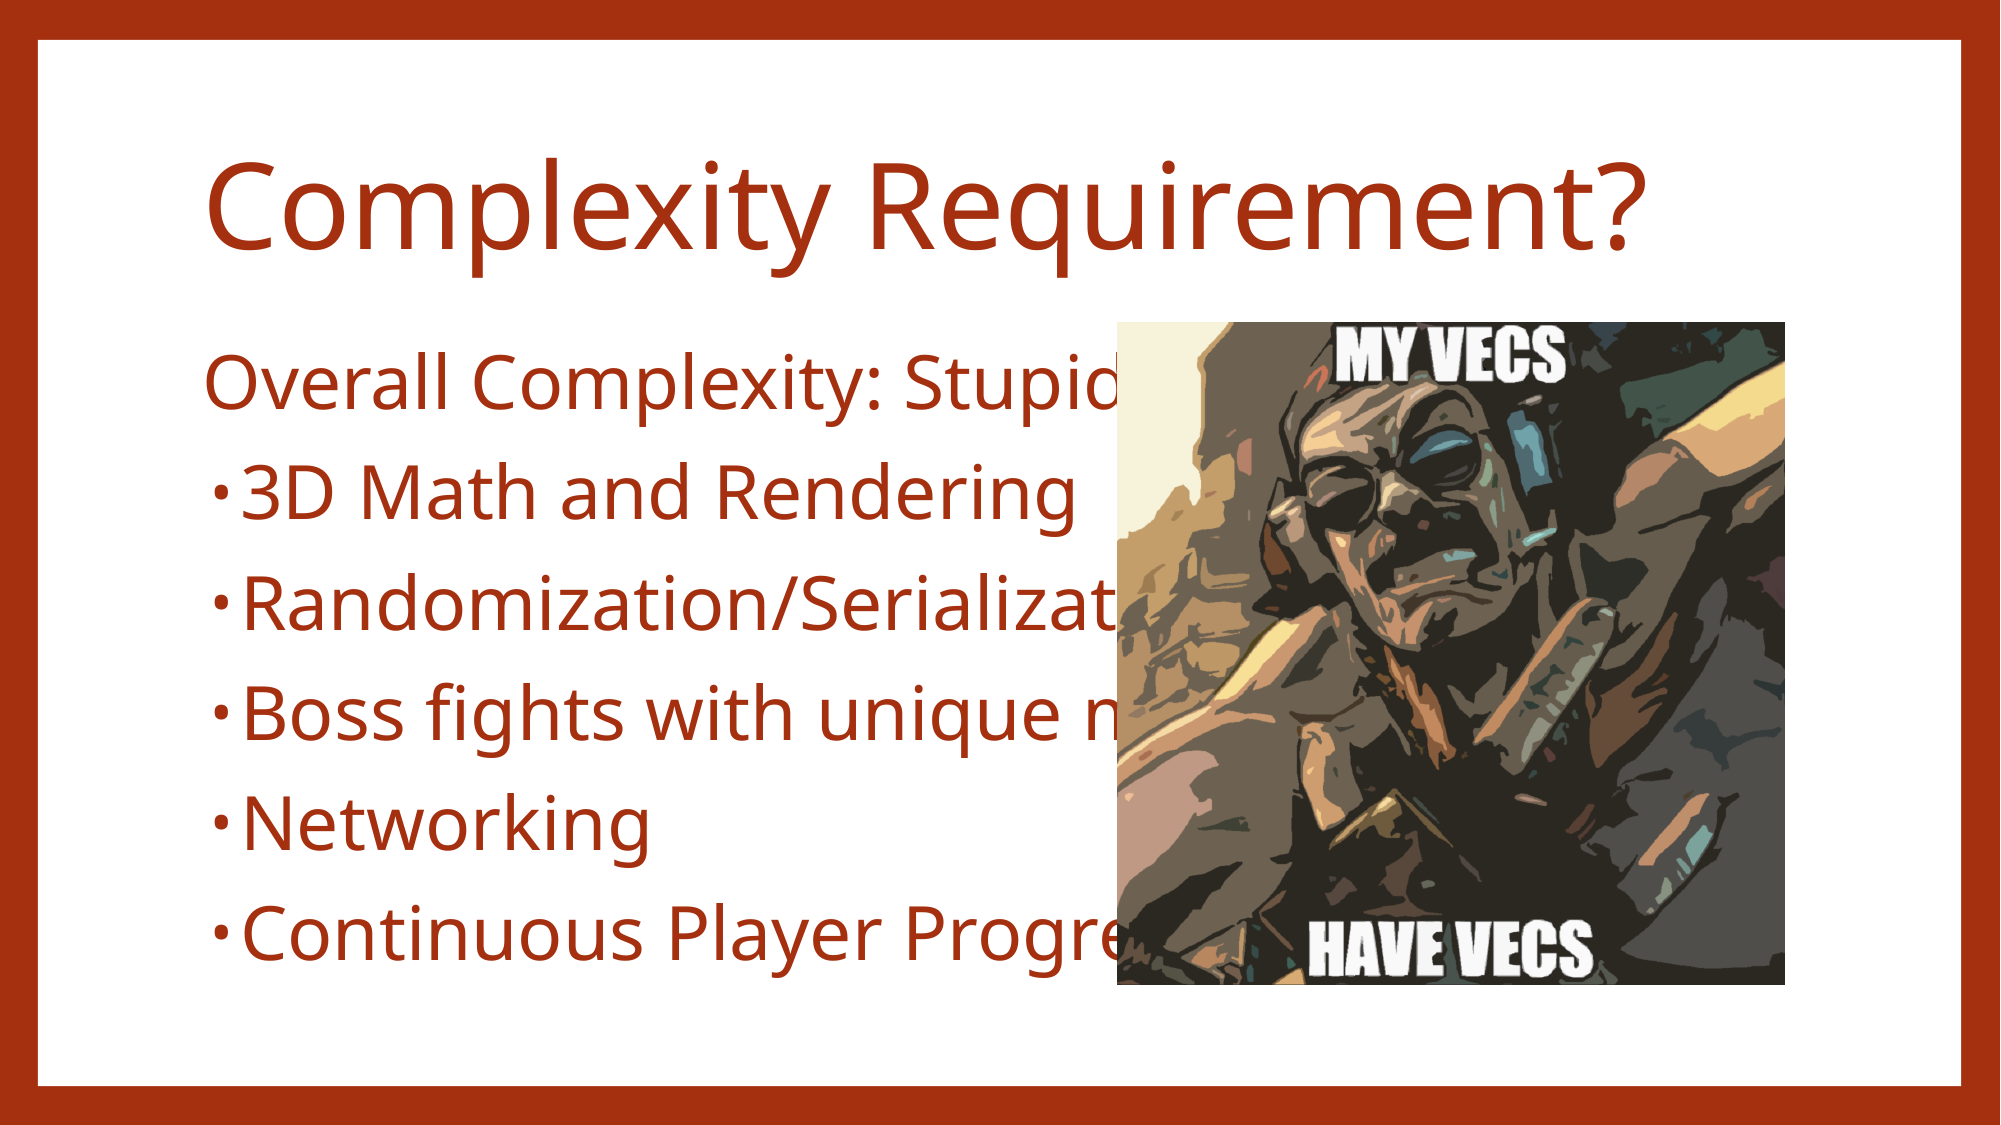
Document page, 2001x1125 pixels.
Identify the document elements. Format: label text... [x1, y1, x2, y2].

title Complexity Requirement? [187, 99, 1808, 323]
picture [1117, 322, 1785, 985]
list Overall Complexity: Stupid Hard - 3D Math and Rendering Randomization/Serialization Boss fights with unique mechanics Networking Continuous Player Progression [187, 337, 1808, 1000]
